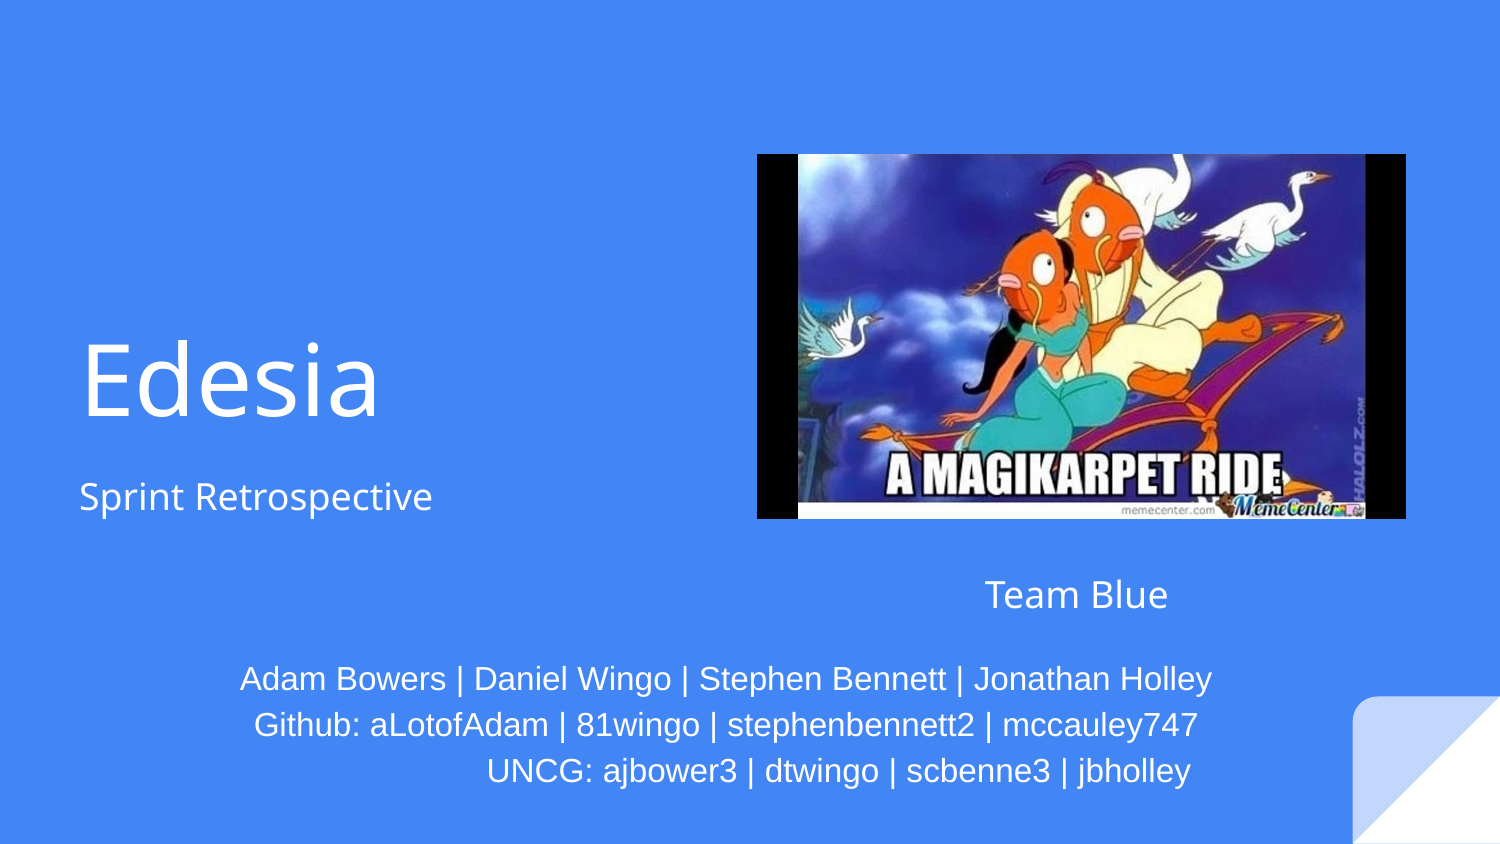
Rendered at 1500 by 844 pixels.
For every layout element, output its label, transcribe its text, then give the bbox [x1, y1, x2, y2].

picture [757, 154, 1406, 520]
text_box Team Blue [970, 555, 1193, 637]
text_box Adam Bowers | Daniel Wingo | Stephen Bennett | Jonathan Holley Github: aLotofAdam | 81wingo | stephenbennett2 | mccauley747 UNCG: ajbower3 | dtwingo | scbenne3 | jbholley [0, 636, 1241, 821]
title Edesia [64, 298, 752, 452]
subtitle Sprint Retrospective [64, 457, 1413, 529]
